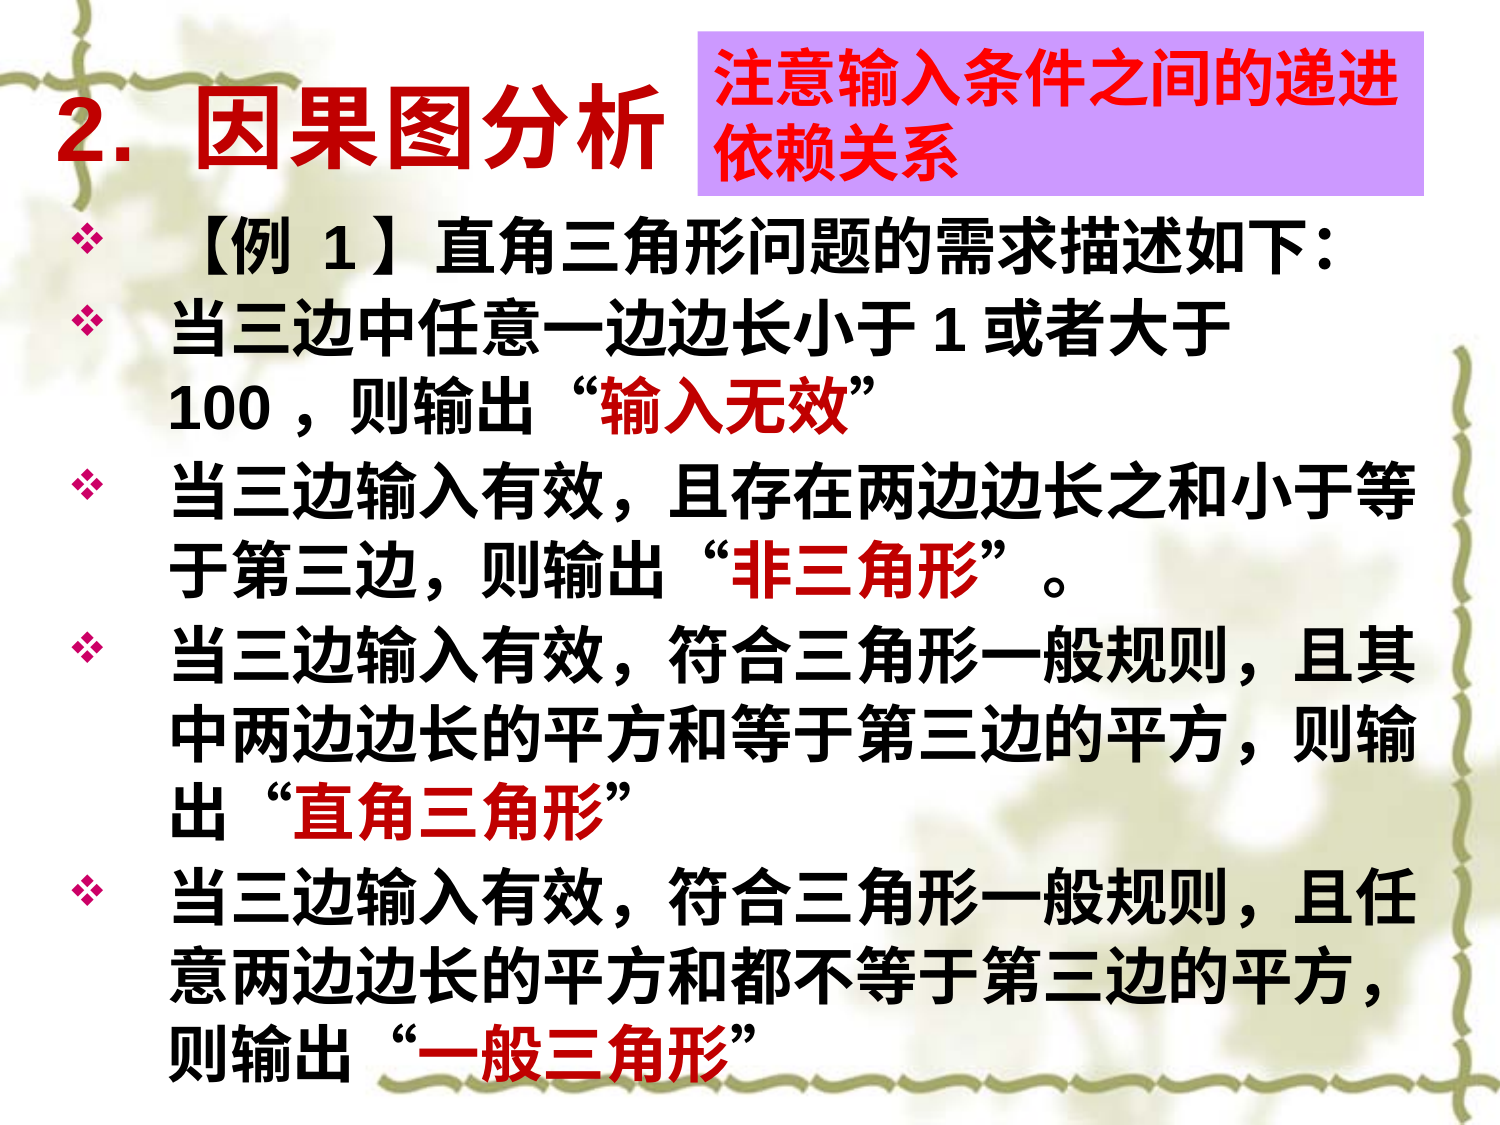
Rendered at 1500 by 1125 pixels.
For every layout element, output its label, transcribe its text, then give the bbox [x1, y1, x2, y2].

text_box 注意输入条件之间的递进依赖关系 [697, 31, 1424, 196]
text_box 【例 1】直角三角形问题的需求描述如下： 当三边中任意一边边长小于1或者大于100，则输出“输入无效” 当三边输入有效，且存在两边边长之和小于等于第三边，则输出“非三角形”。 当三边输入有效，符合三角形一般规则，且其中两边边长的平方和等于第三边的平方，则输出“直角三角形” 当三边输入有效，符合三角形一般规则，且任意两边边长的平方和都不等于第三边的平方，则输出“一般三角形” [53, 184, 1436, 1012]
title 2. 因果图分析 [40, 30, 1443, 219]
picture [0, 0, 1500, 1125]
